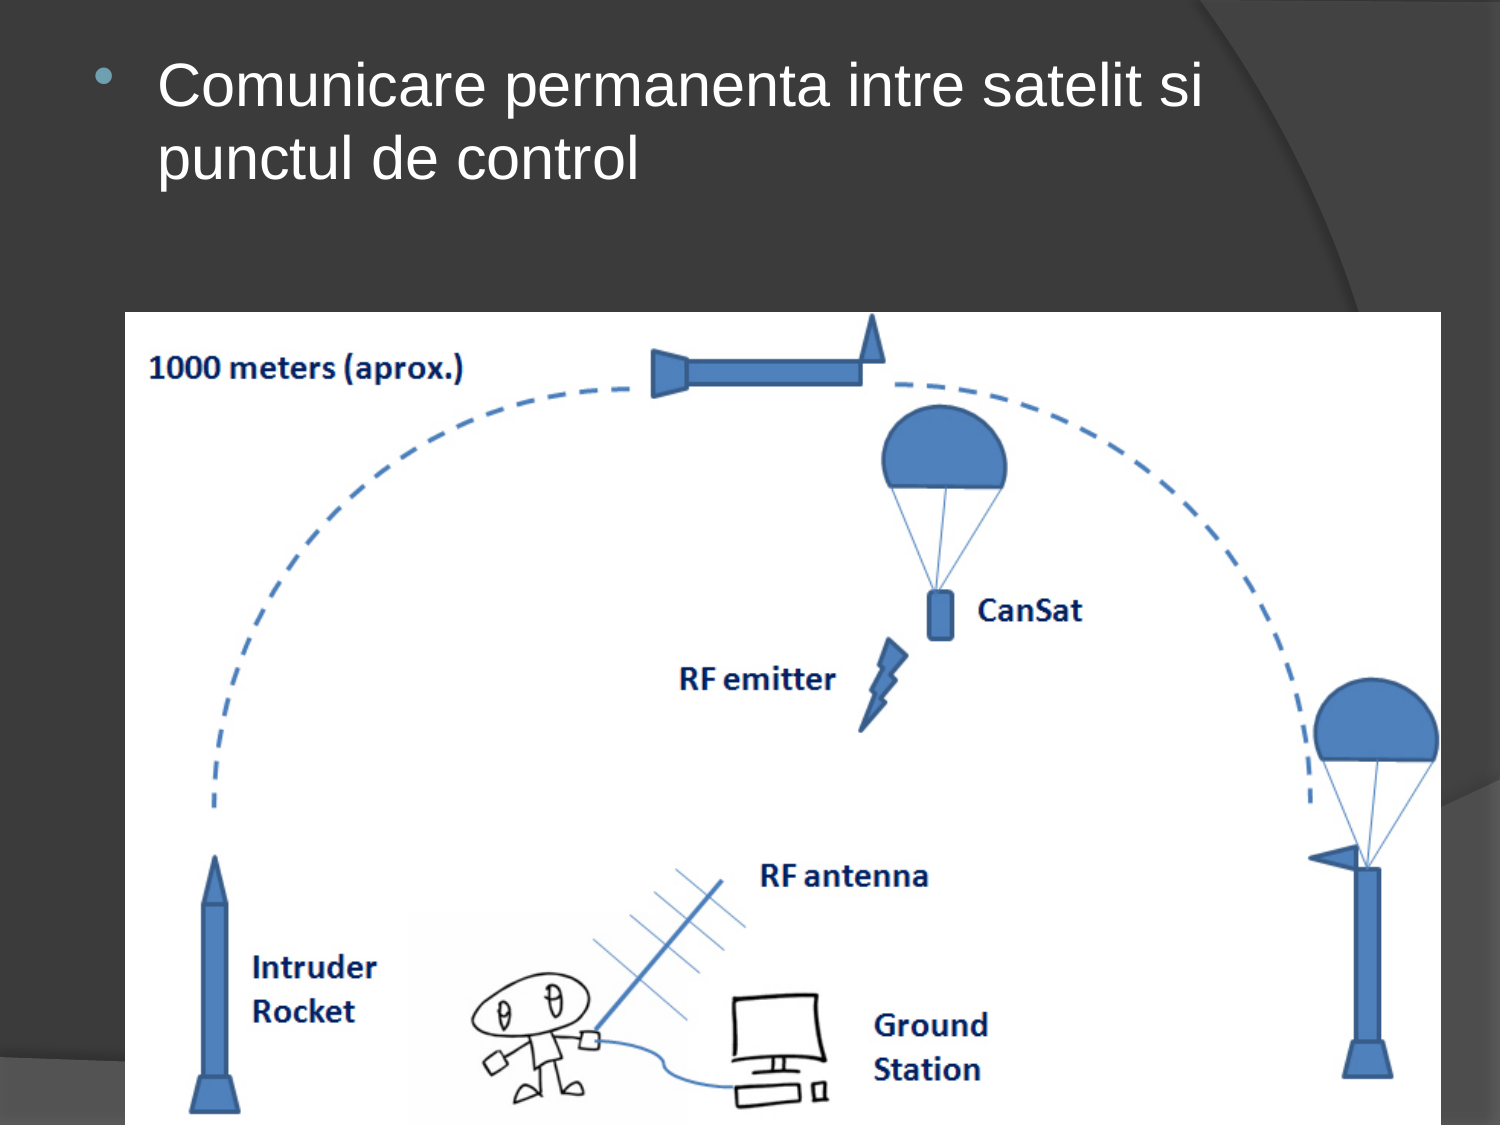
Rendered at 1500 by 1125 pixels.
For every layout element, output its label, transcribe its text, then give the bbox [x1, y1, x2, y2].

list Comunicare permanenta intre satelit si punctul de control [75, 37, 1400, 200]
picture [124, 312, 1441, 1125]
